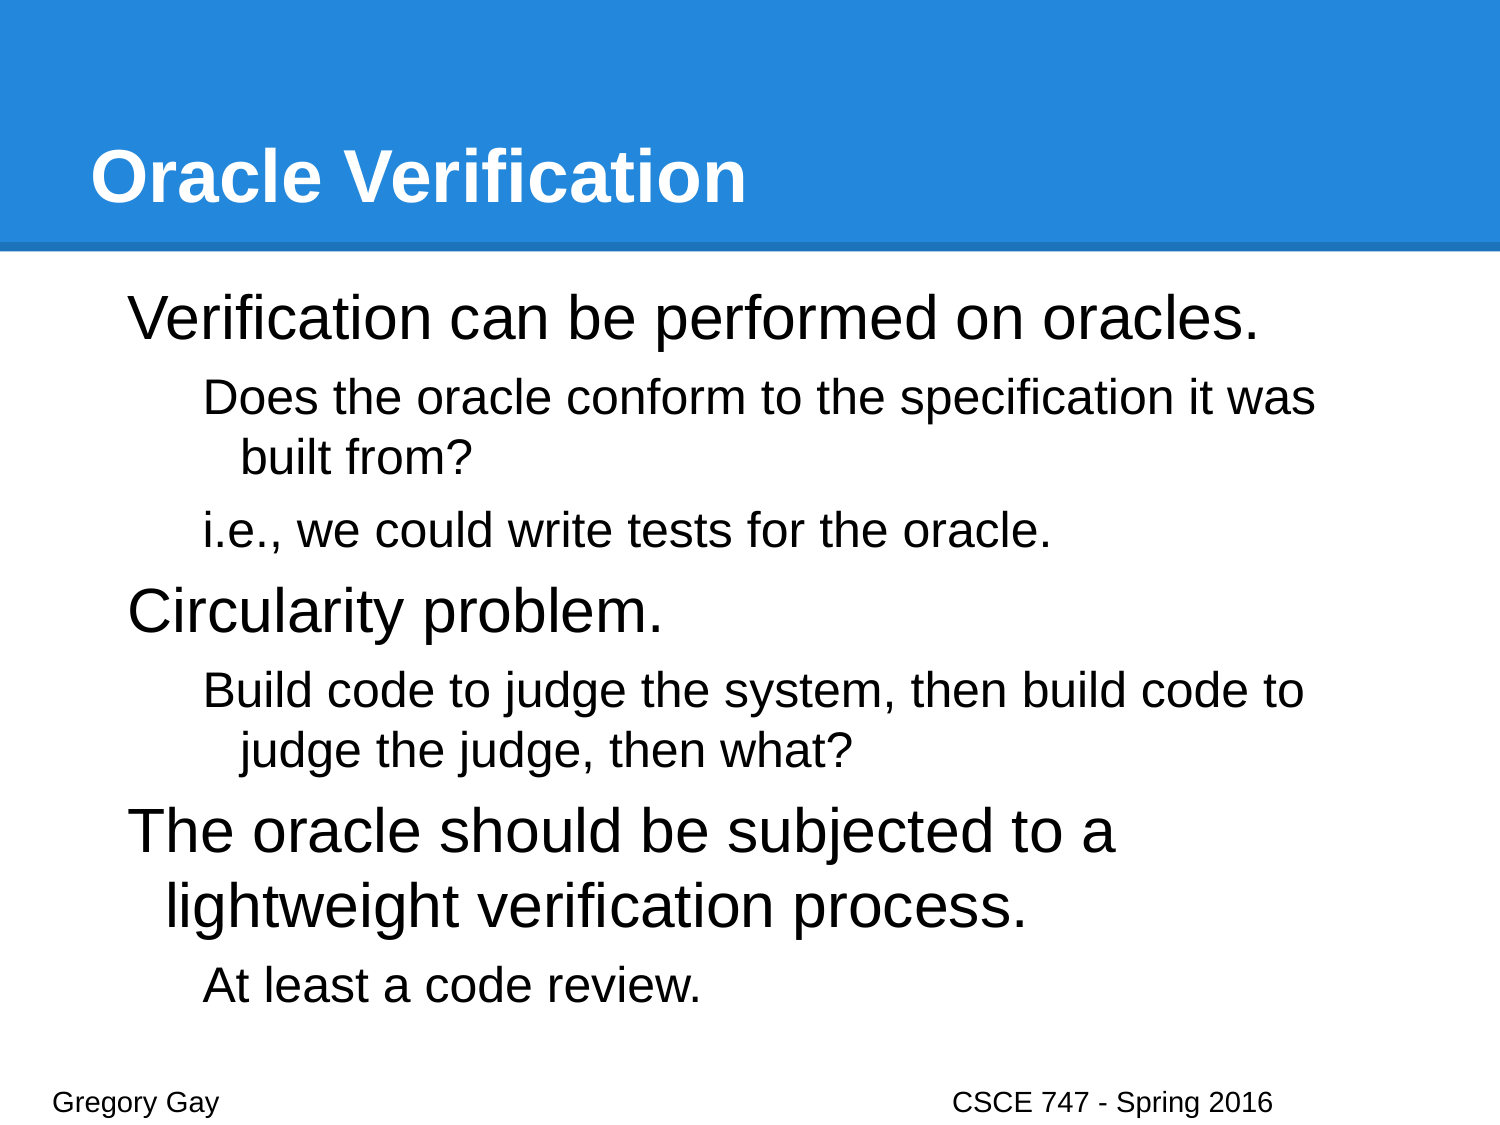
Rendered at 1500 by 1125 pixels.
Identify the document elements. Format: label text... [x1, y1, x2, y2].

list Verification can be performed on oracles. Does the oracle conform to the specification it was built from? i.e., we could write tests for the oracle. Circularity problem. Build code to judge the system, then build code to judge the judge, then what? The oracle should be subjected to a lightweight verification process. At least a code review. [75, 262, 1425, 1068]
title Oracle Verification [75, 45, 1425, 233]
text_box Gregory Gay CSCE 747 - Spring 2016 9 [37, 1068, 1463, 1114]
